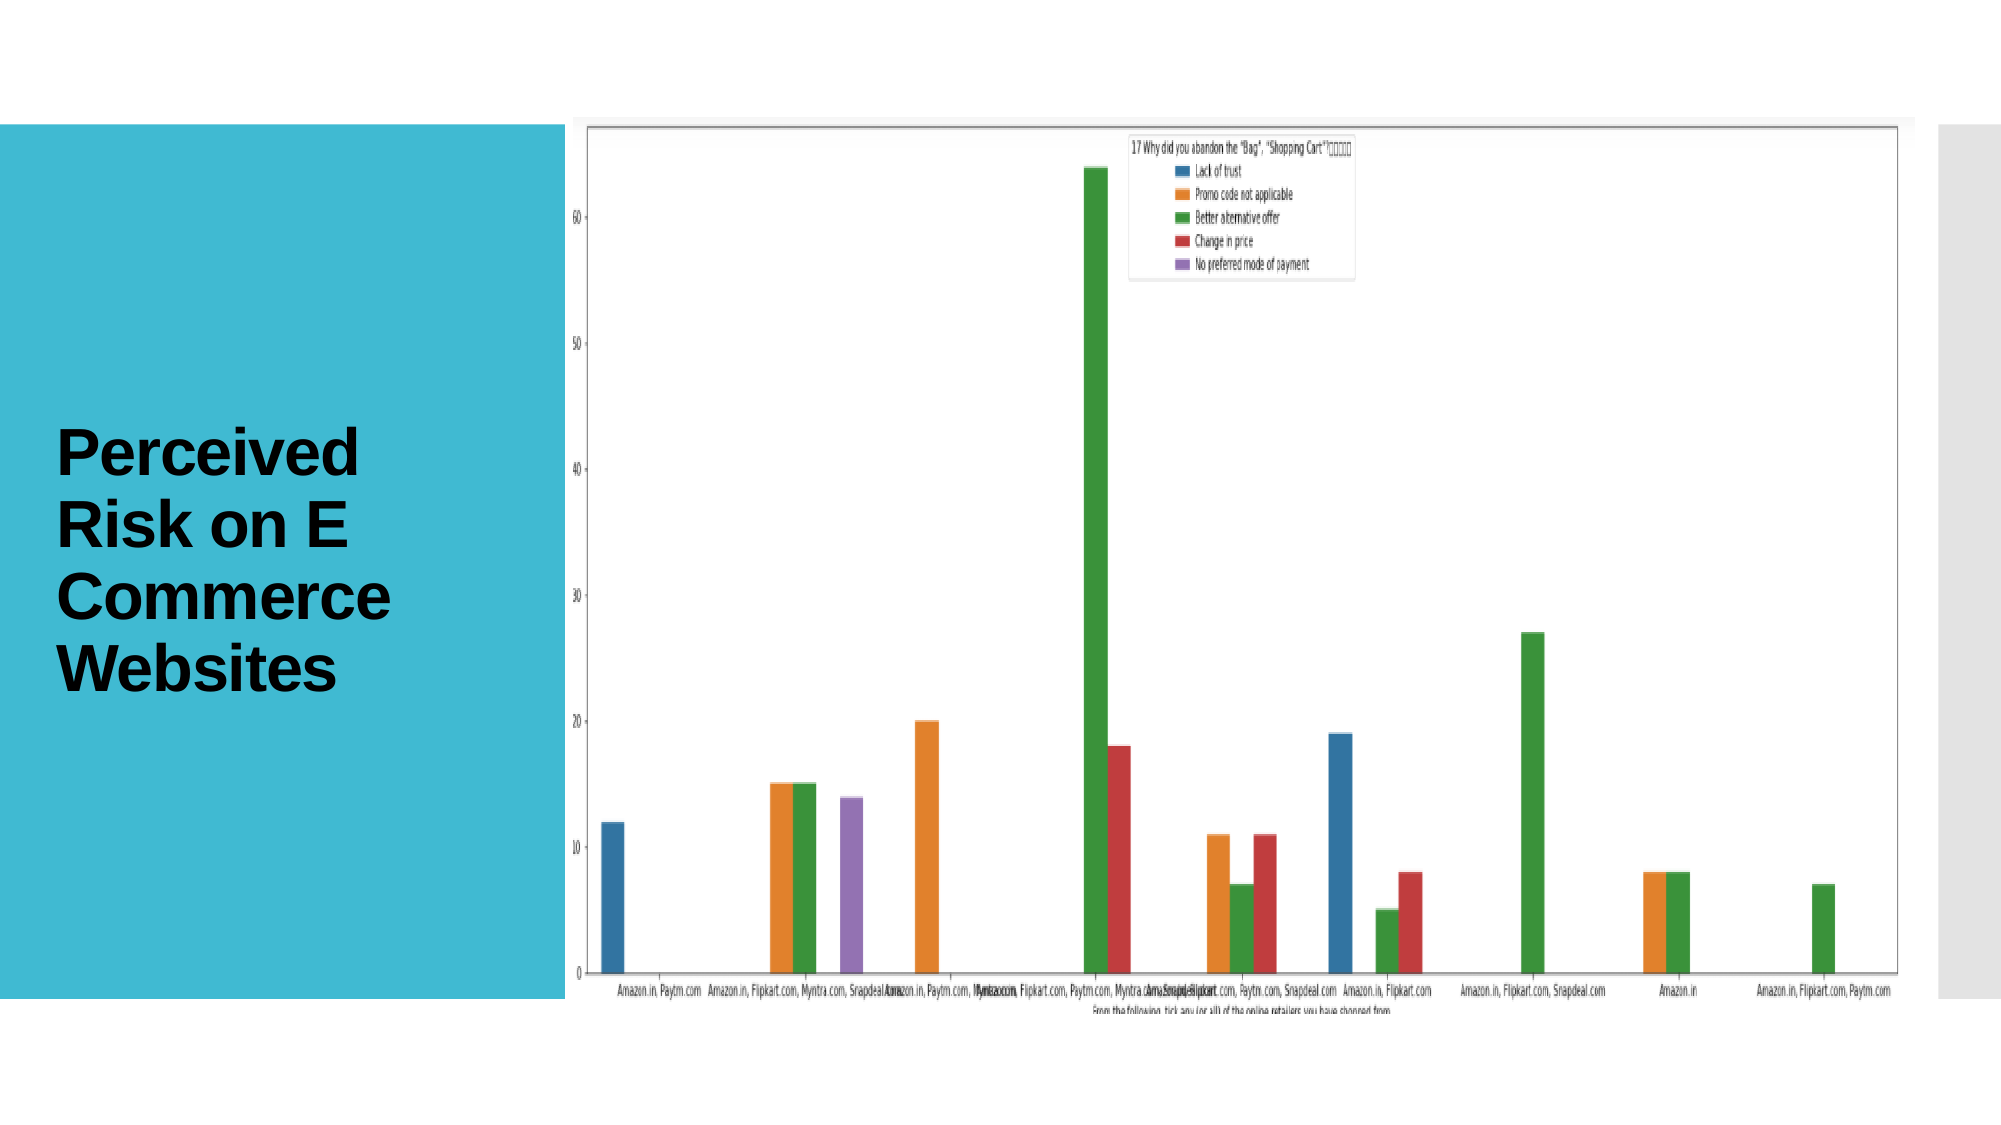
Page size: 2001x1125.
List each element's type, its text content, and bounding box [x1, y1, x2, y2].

title Perceived Risk on E Commerce Websites [41, 184, 525, 940]
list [573, 117, 1915, 1014]
